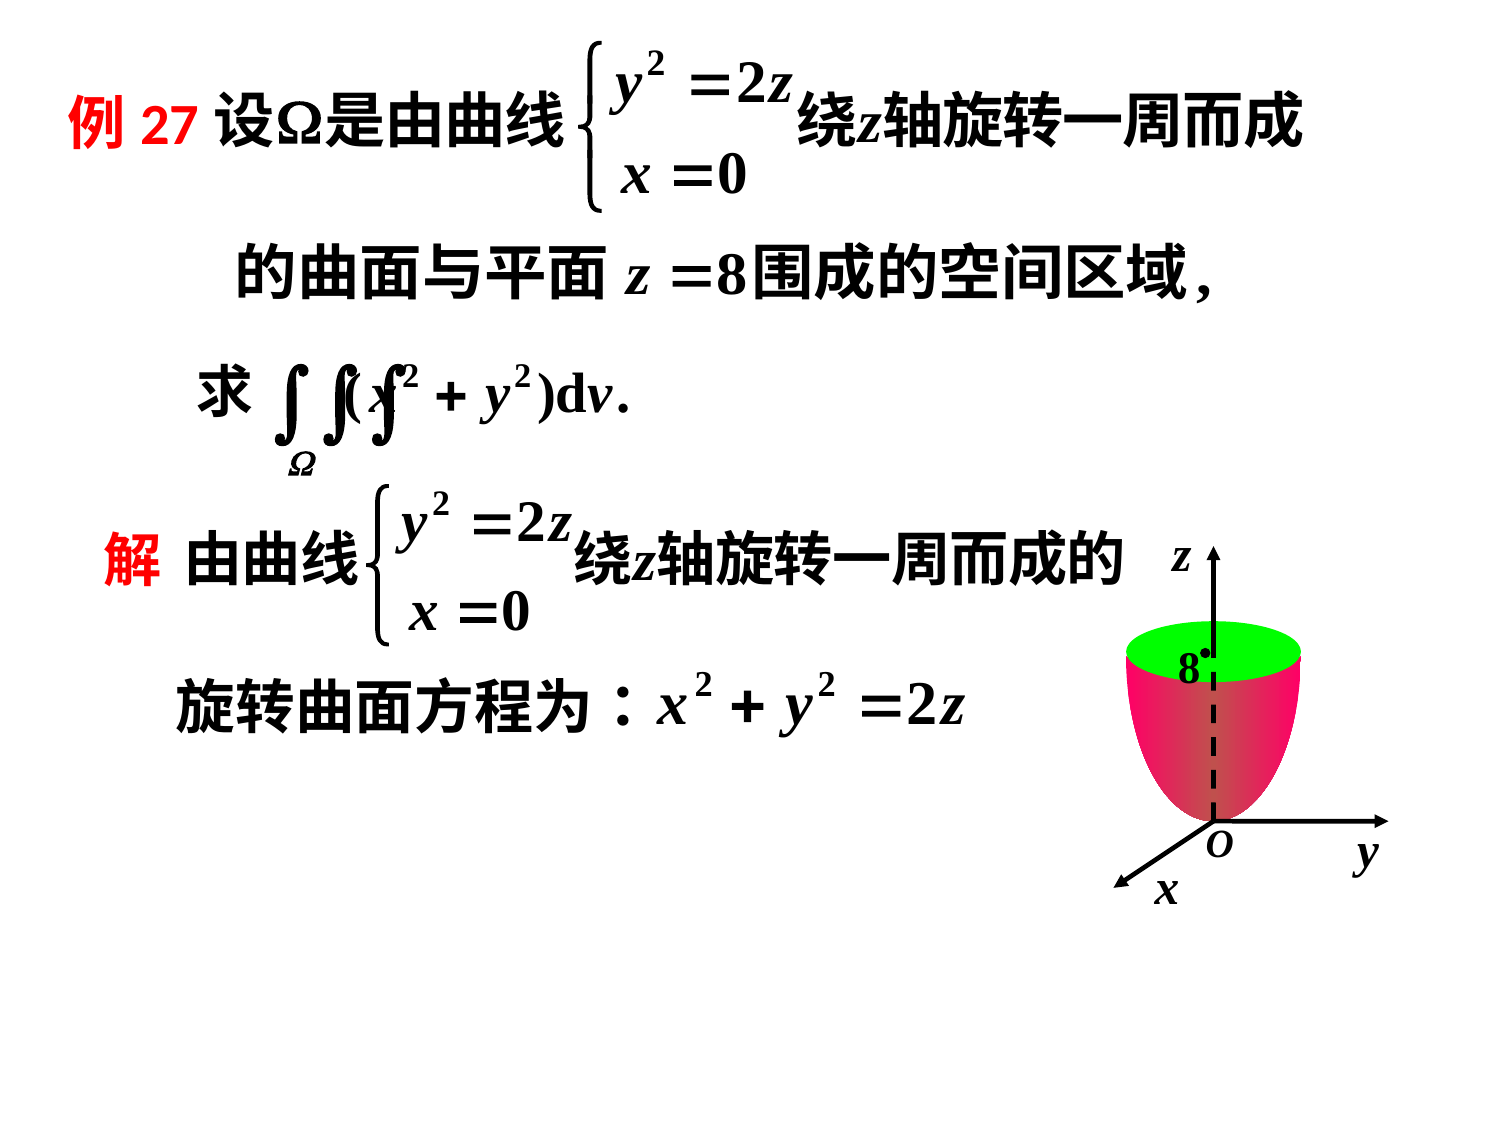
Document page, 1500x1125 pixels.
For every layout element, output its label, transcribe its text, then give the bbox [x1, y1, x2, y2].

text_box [229, 233, 1223, 320]
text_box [194, 349, 633, 478]
text_box 例27 [53, 79, 201, 164]
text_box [1113, 537, 1389, 918]
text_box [206, 30, 1329, 222]
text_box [168, 669, 632, 749]
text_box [188, 479, 1155, 651]
text_box 解 [88, 515, 183, 600]
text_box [643, 656, 977, 751]
